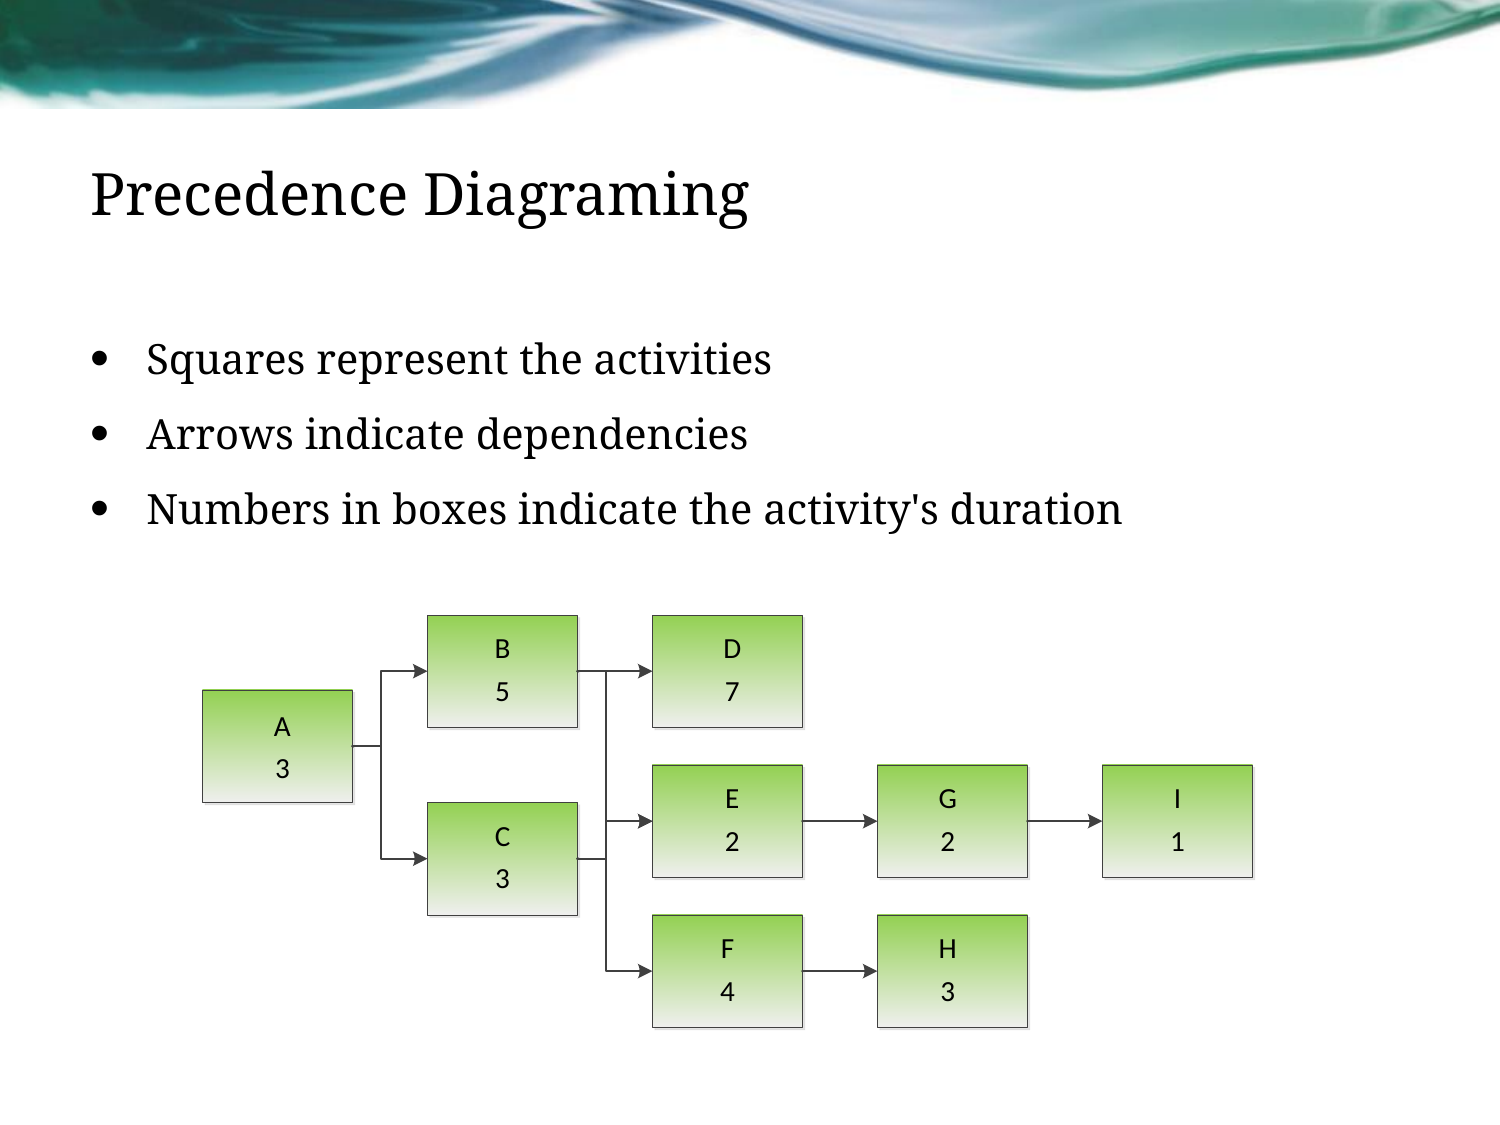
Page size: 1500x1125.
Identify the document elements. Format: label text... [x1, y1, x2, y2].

picture [199, 612, 1259, 1034]
picture [0, 0, 1500, 109]
list Squares represent the activities Arrows indicate dependencies Numbers in boxes indicate the activity's duration [75, 299, 1425, 1005]
title Precedence Diagraming [75, 149, 1425, 299]
